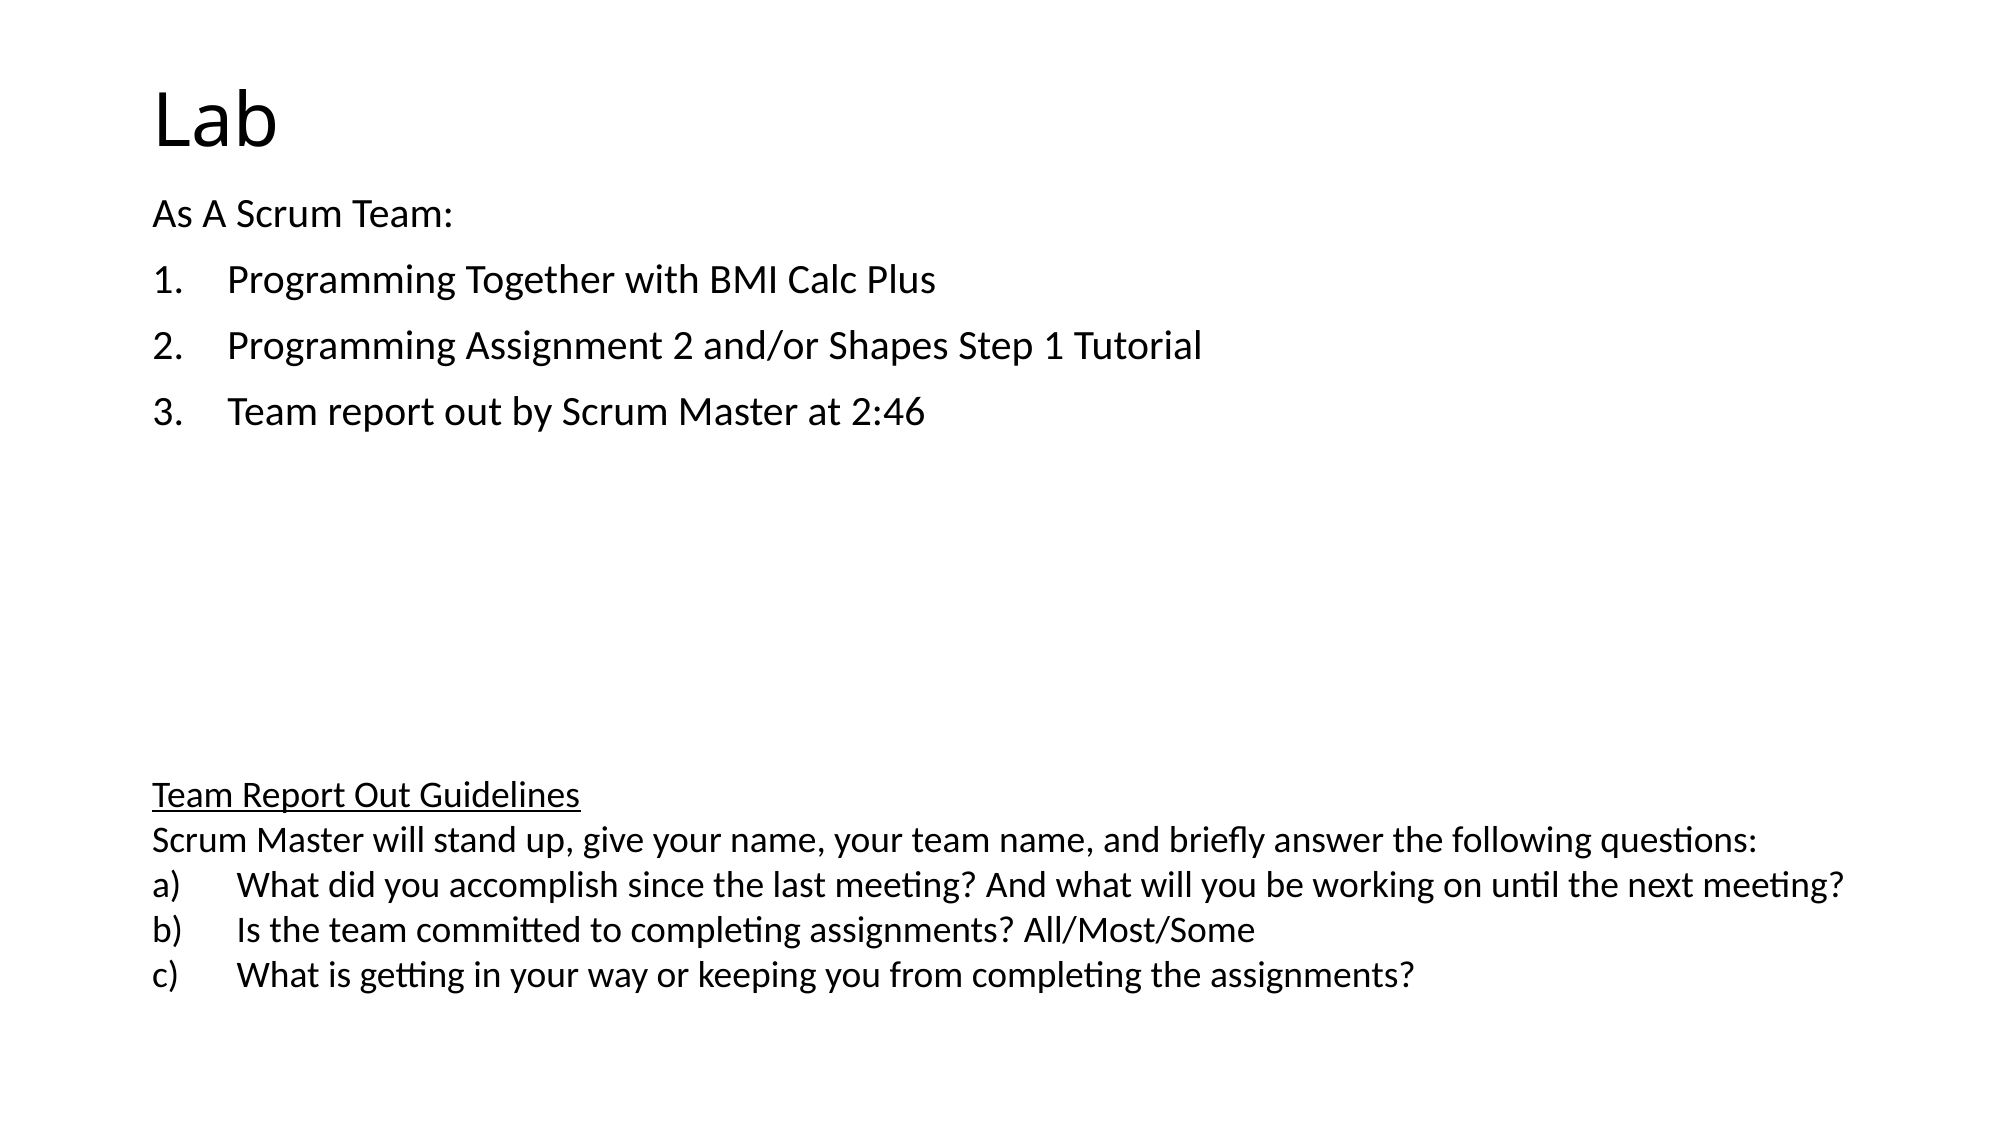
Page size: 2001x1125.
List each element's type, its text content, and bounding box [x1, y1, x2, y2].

list As A Scrum Team: Programming Together with BMI Calc Plus Programming Assignment 2 and/or Shapes Step 1 Tutorial Team report out by Scrum Master at 2:46 [137, 184, 1896, 694]
title Lab [137, 59, 1863, 184]
text_box Team Report Out Guidelines Scrum Master will stand up, give your name, your team name, and briefly answer the following questions: What did you accomplish since the last meeting? And what will you be working on until the next meeting? Is the team committed to completing assignments? All/Most/Some What is getting in your way or keeping you from completing the assignments? [137, 762, 1863, 1003]
